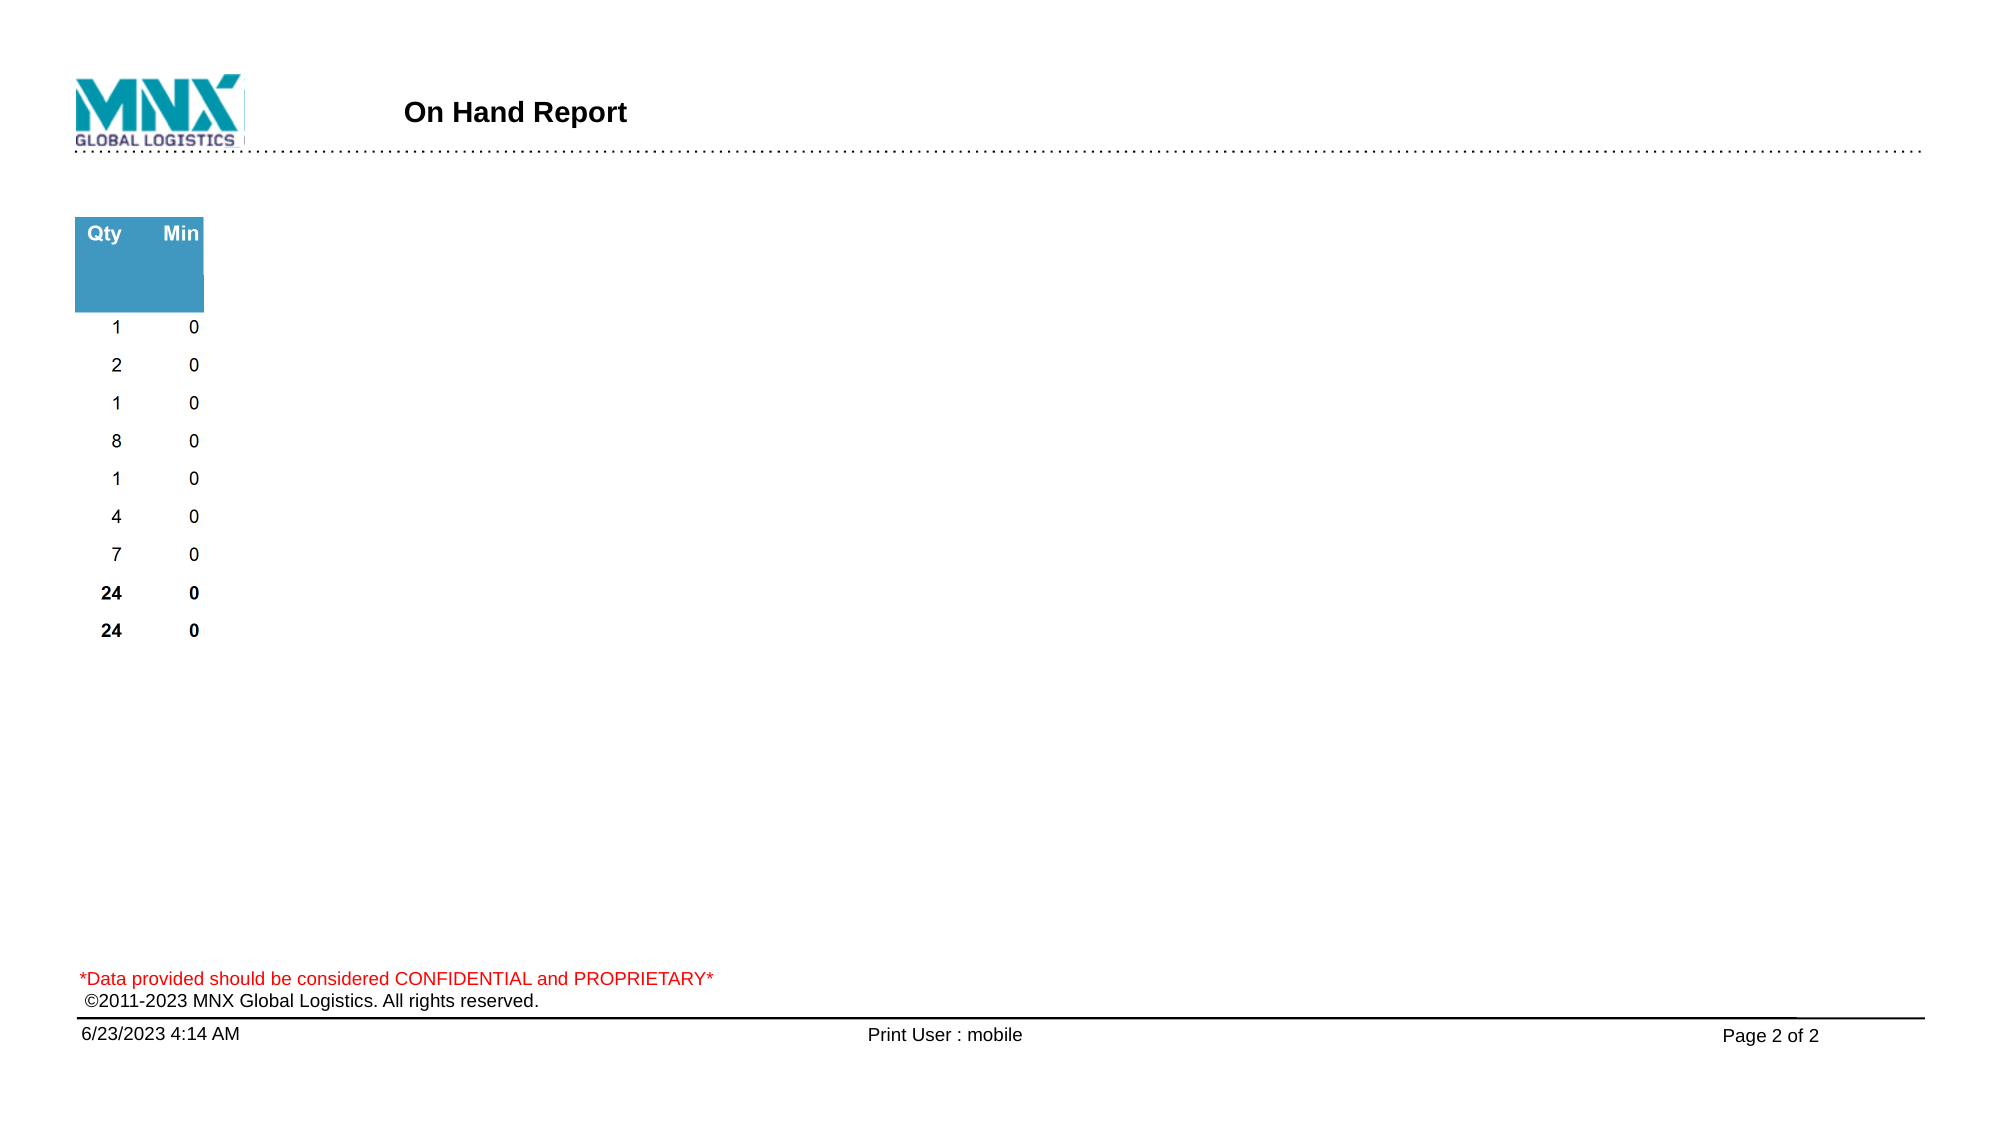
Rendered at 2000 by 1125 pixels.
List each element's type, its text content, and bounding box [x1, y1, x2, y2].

text_box ©2011-2023 MNX Global Logistics. All rights reserved. [79, 988, 1332, 1010]
picture [76, 74, 288, 148]
text_box On Hand Report [399, 89, 1089, 131]
text_box 6/23/2023 4:14 AM [81, 1021, 335, 1050]
text_box *Data provided should be considered CONFIDENTIAL and PROPRIETARY* [79, 966, 1332, 988]
picture [74, 217, 204, 654]
text_box Print User : mobile [764, 1022, 1126, 1050]
text_box Page 2 of 2 [1608, 1023, 1820, 1050]
